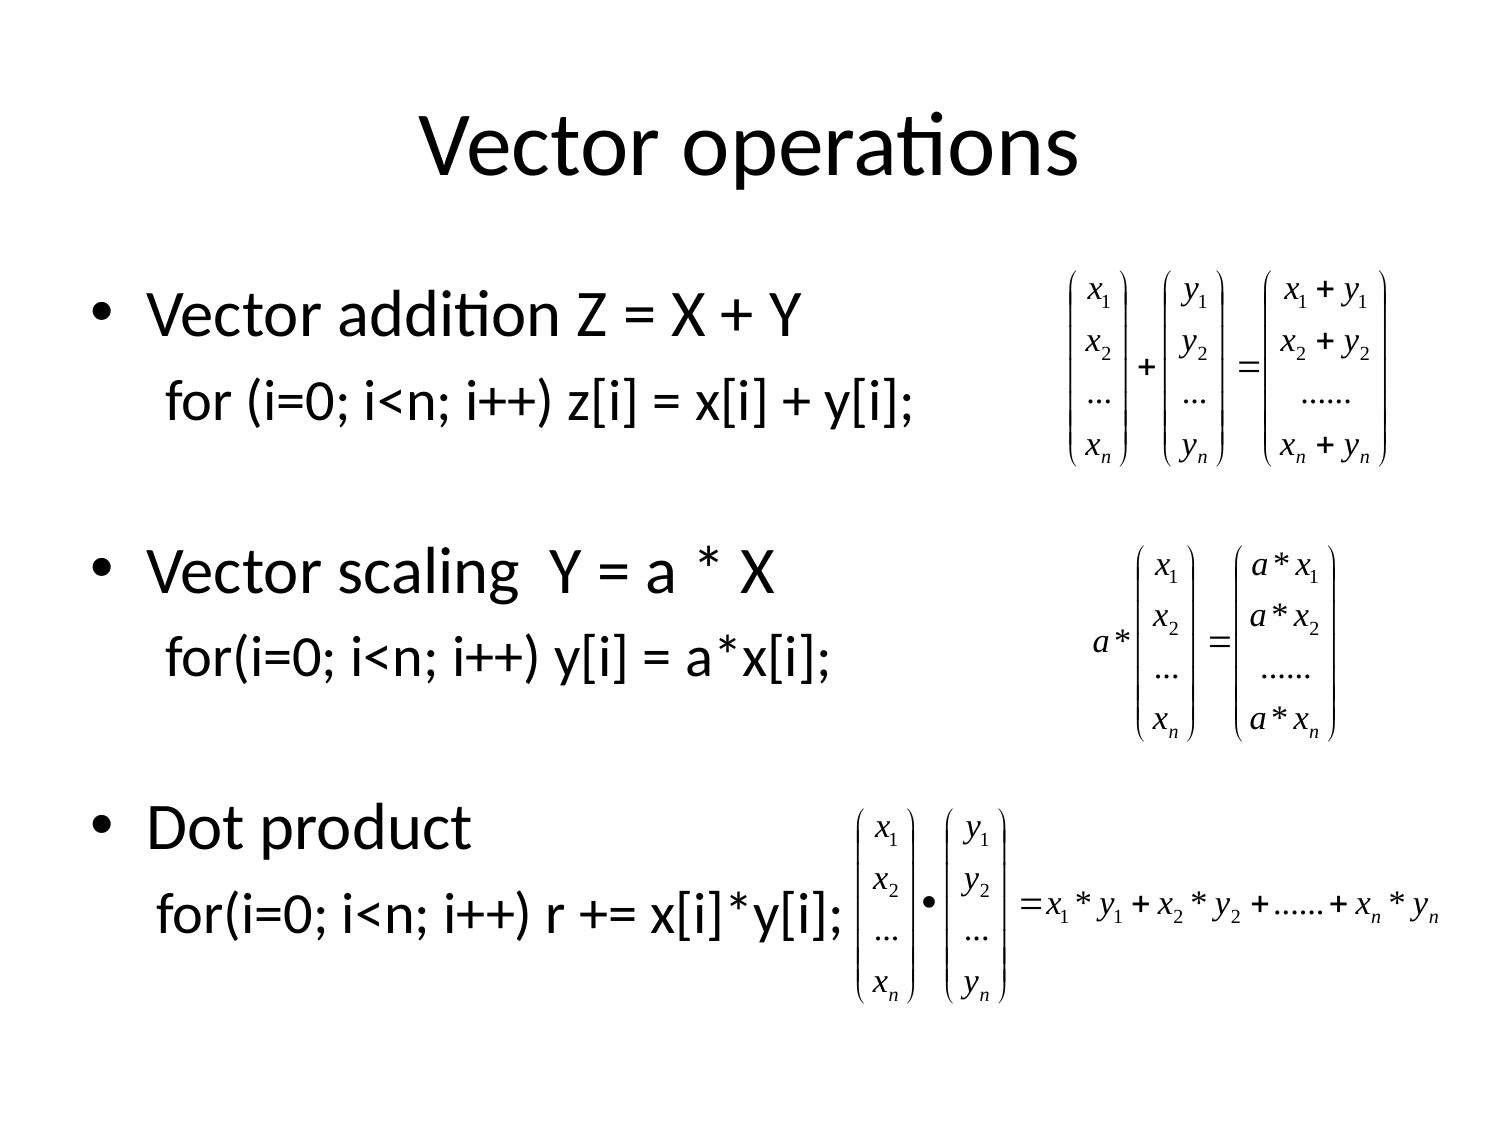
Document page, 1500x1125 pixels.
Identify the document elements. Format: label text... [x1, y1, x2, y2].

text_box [849, 799, 1445, 1013]
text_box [1087, 537, 1346, 751]
title Vector operations [75, 45, 1425, 233]
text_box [1062, 262, 1396, 476]
list Vector addition Z = X + Y for (i=0; i<n; i++) z[i] = x[i] + y[i]; Vector scaling Y = a * X for(i=0; i<n; i++) y[i] = a*x[i]; Dot product for(i=0; i<n; i++) r += x[i]*y[i]; [75, 262, 1425, 1005]
